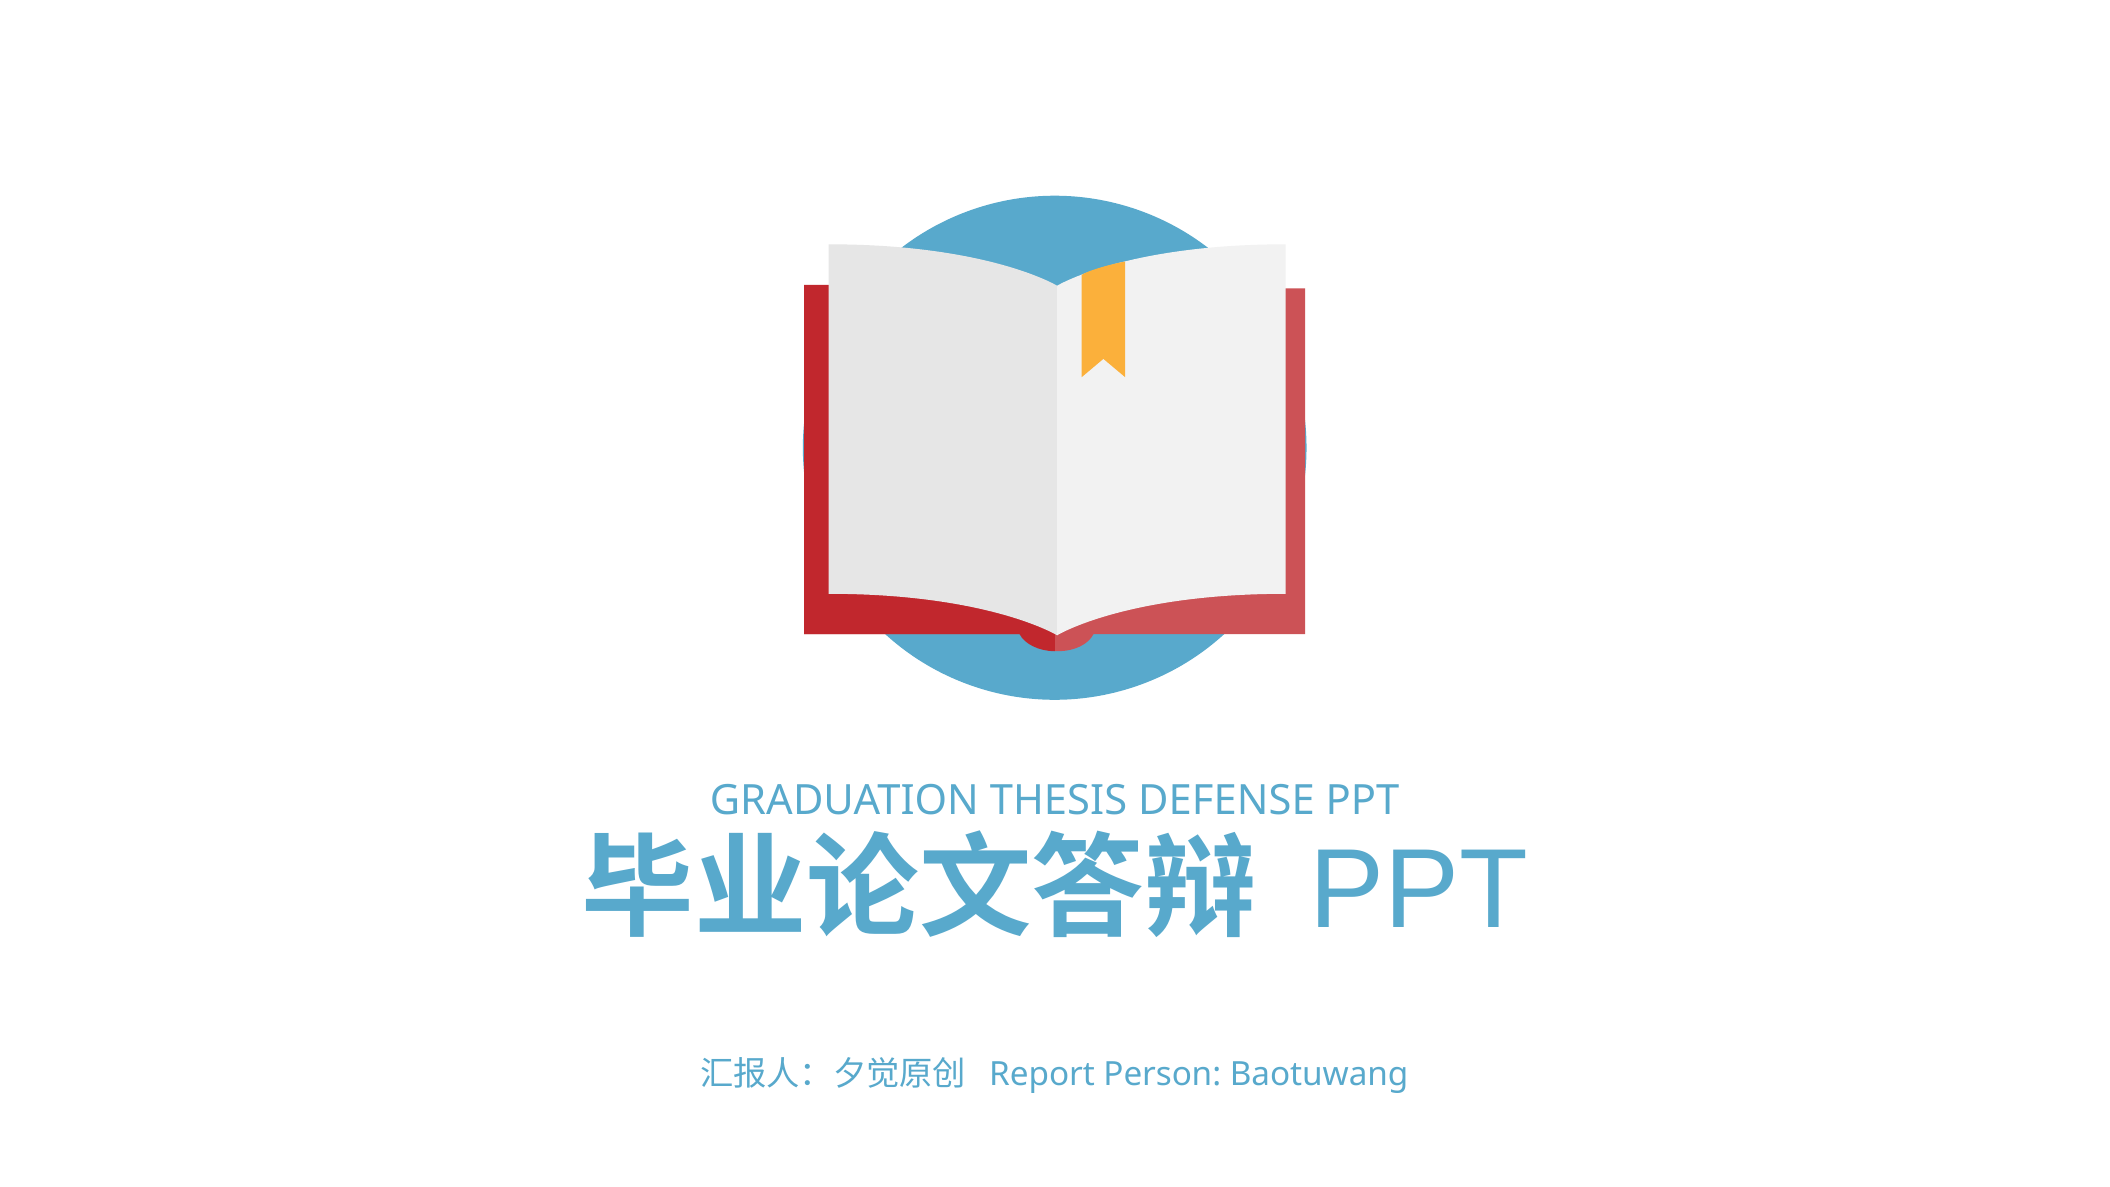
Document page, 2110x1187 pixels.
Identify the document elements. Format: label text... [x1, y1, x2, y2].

text_box 毕业论文答辩 PPT [559, 815, 1550, 951]
text_box GRADUATION THESIS DEFENSE PPT [609, 773, 1500, 824]
text_box 汇报人：夕觉原创 Report Person: Baotuwang [609, 1051, 1500, 1092]
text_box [804, 244, 1306, 652]
text_box [906, 195, 1203, 244]
text_box [907, 652, 1203, 700]
